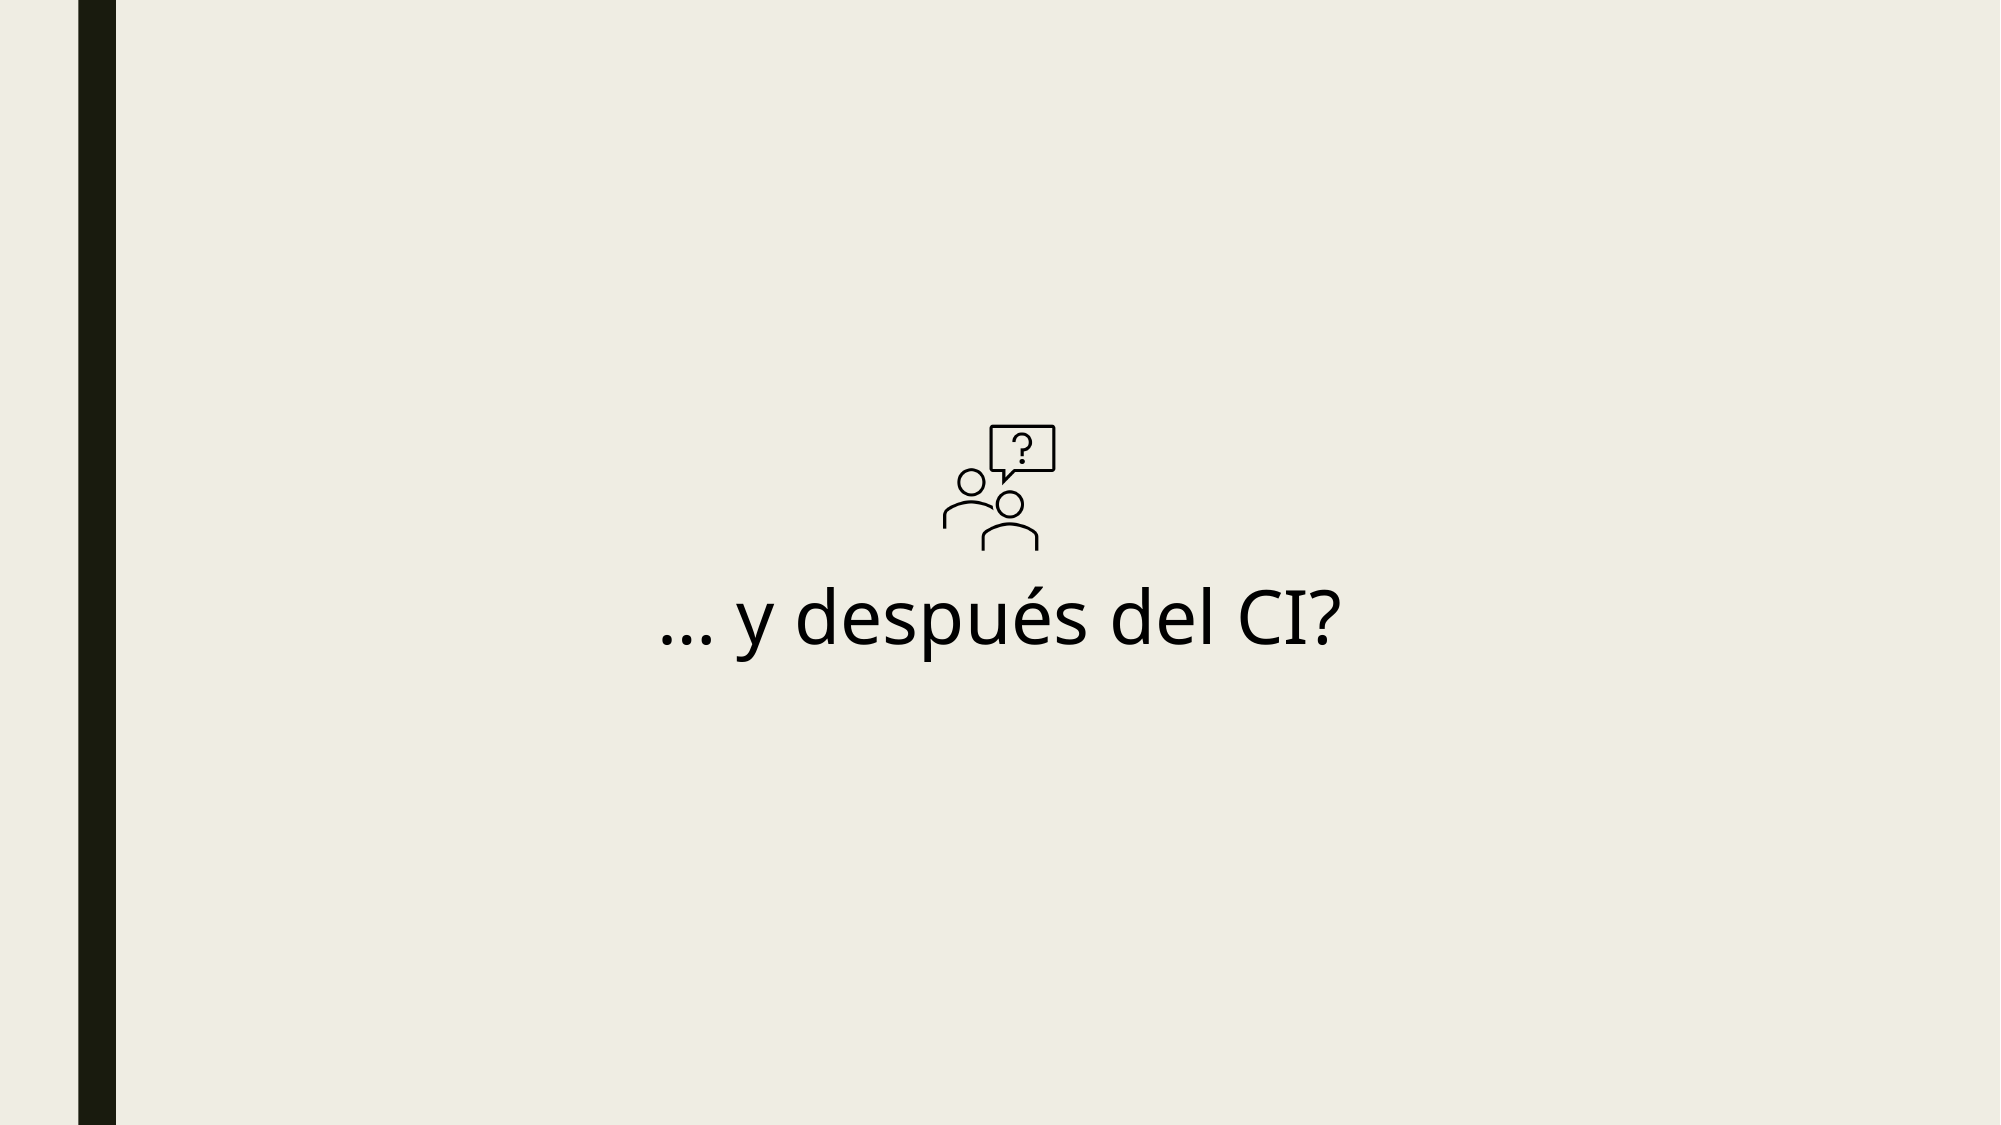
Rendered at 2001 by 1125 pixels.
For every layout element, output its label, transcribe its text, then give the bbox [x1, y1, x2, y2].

text_box … y después del CI? [643, 562, 1357, 667]
picture [924, 412, 1075, 563]
